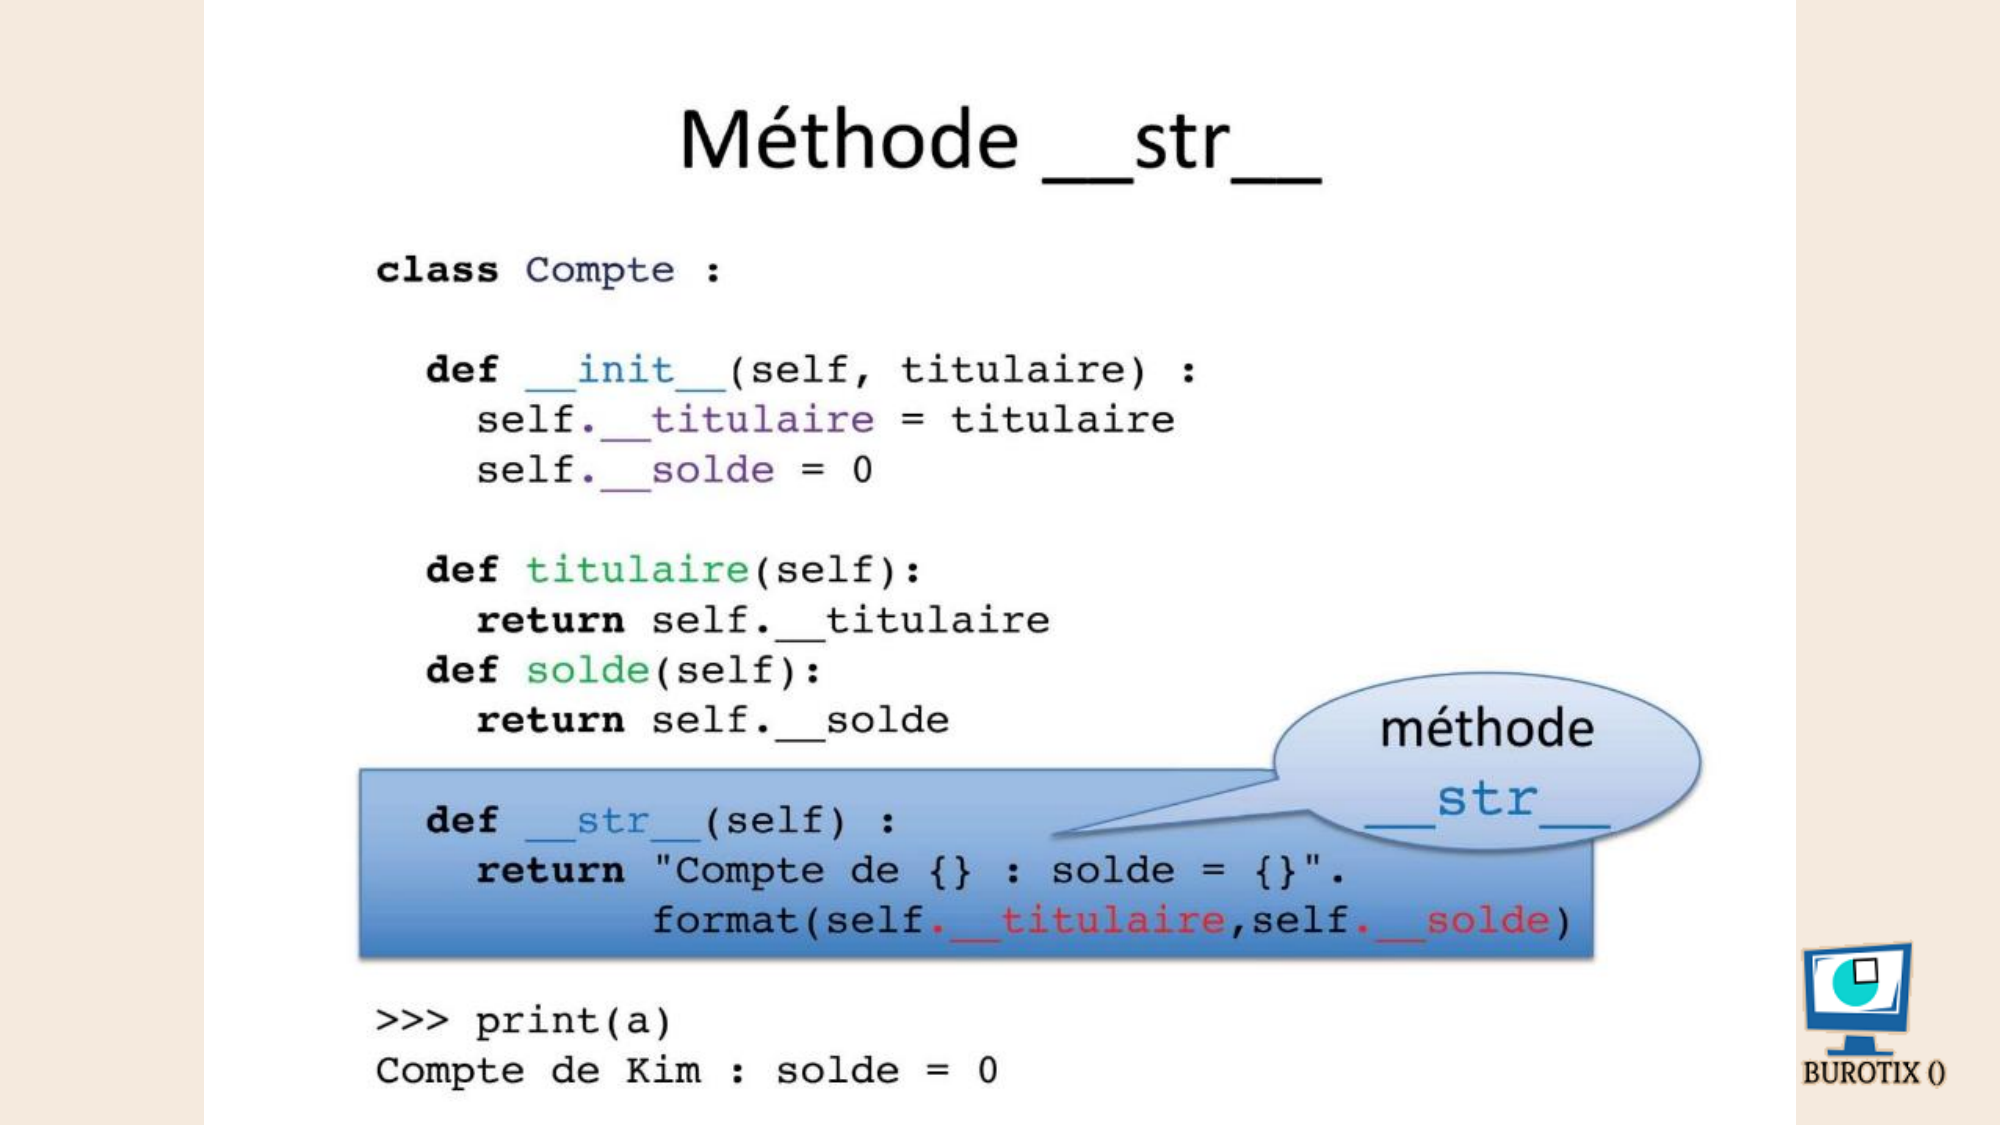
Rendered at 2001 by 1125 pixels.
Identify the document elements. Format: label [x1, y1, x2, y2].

picture [204, 0, 1949, 1125]
